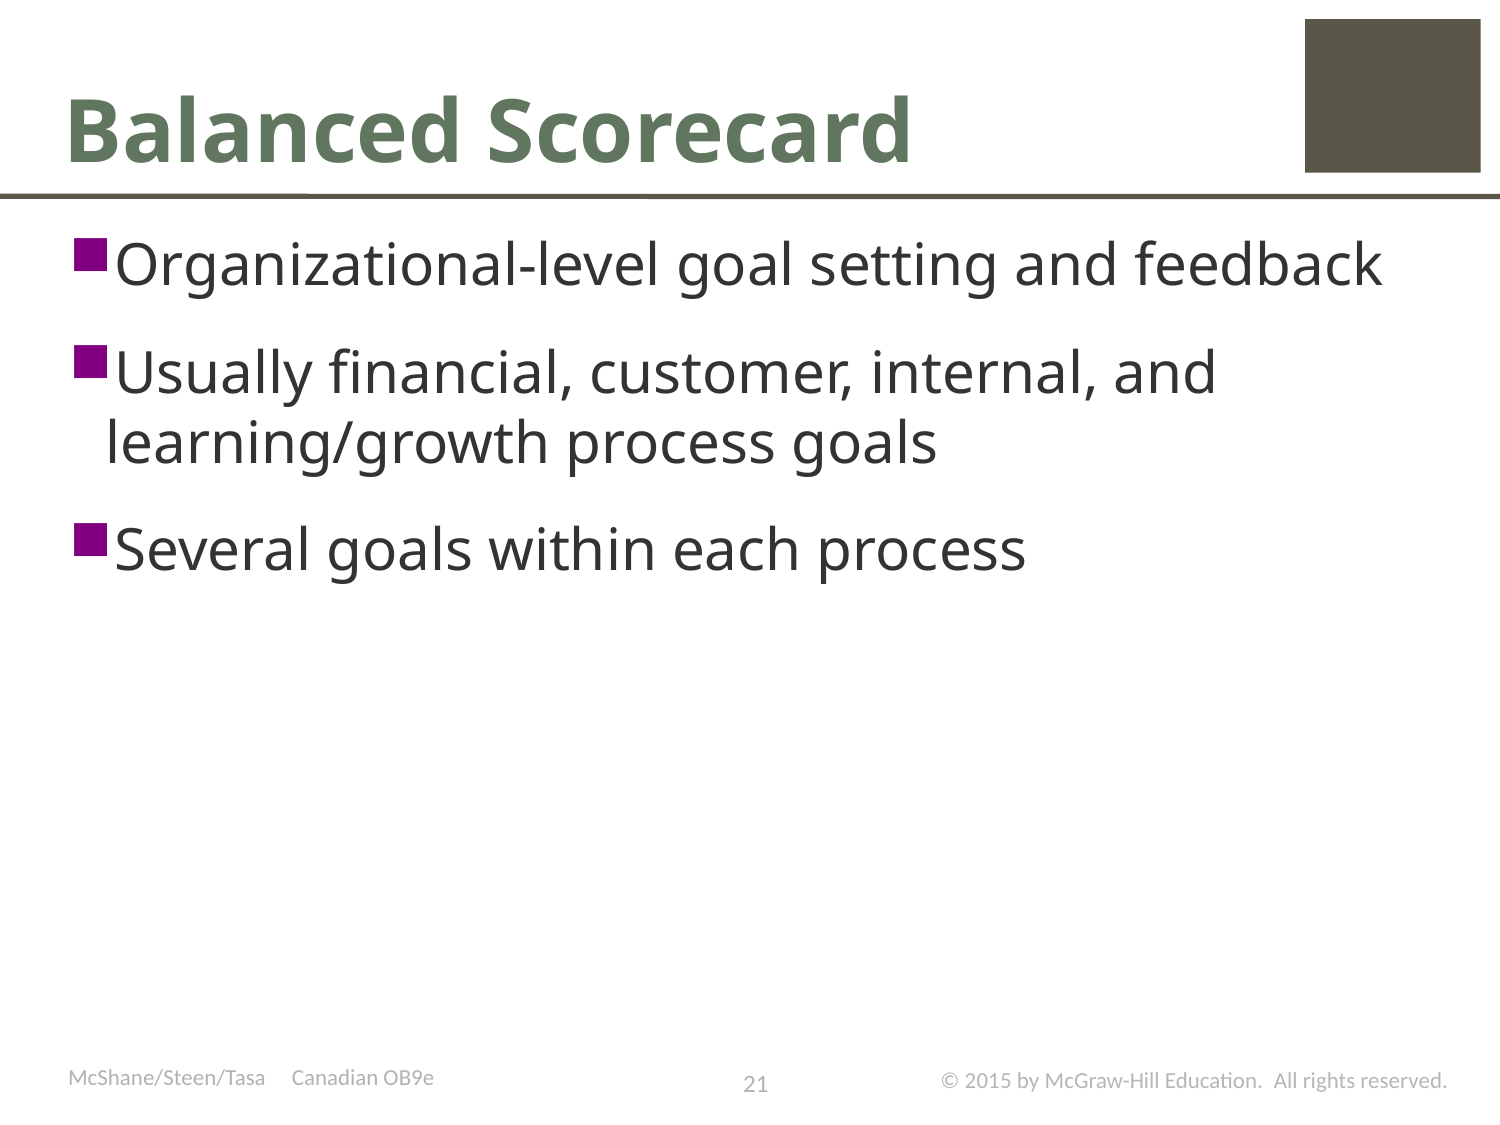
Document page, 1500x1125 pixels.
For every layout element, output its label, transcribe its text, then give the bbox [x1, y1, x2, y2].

list Organizational-level goal setting and feedback Usually financial, customer, internal, and learning/growth process goals Several goals within each process [53, 219, 1400, 1005]
slide_number 21 [690, 1058, 821, 1106]
title Balanced Scorecard [48, 19, 1294, 188]
slide_number © 2015 by McGraw-Hill Education. All rights reserved. [915, 1058, 1469, 1106]
footer McShane/Steen/Tasa Canadian OB9e [53, 1058, 656, 1106]
